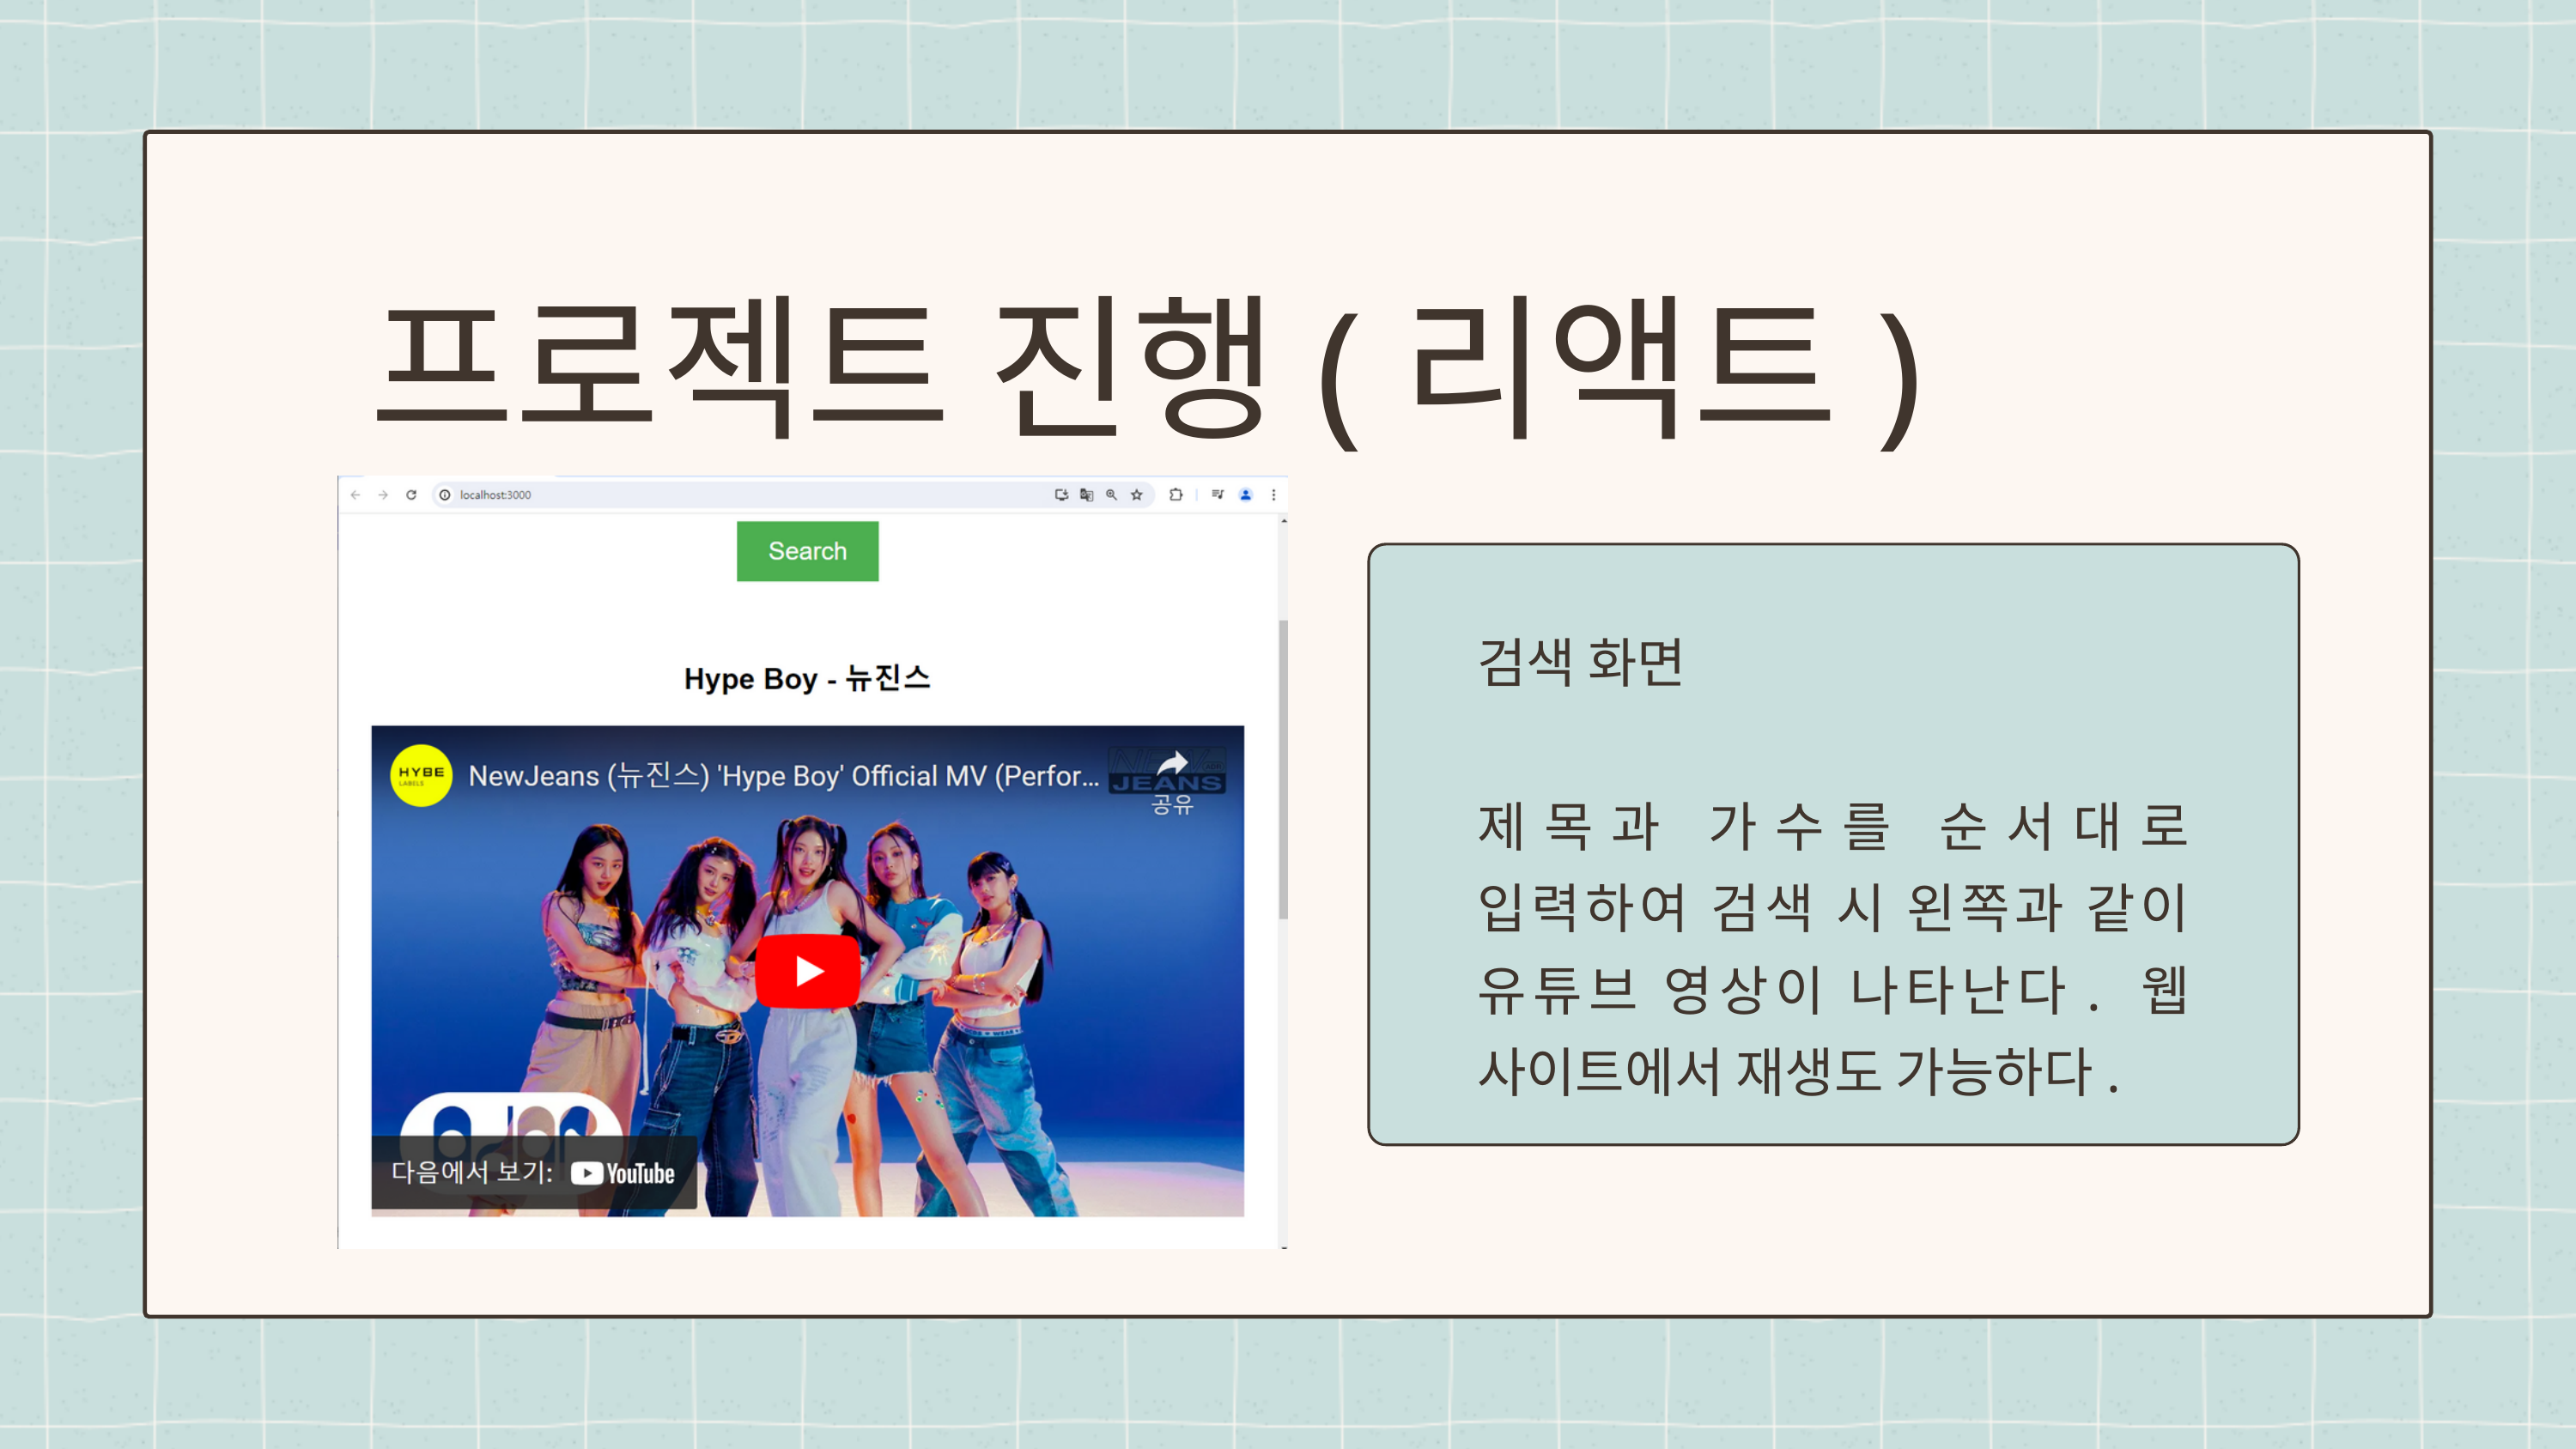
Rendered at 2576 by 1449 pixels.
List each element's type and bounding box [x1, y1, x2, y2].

text_box [1368, 543, 2300, 1145]
text_box [0, 0, 2576, 1449]
text_box [144, 131, 2432, 1318]
